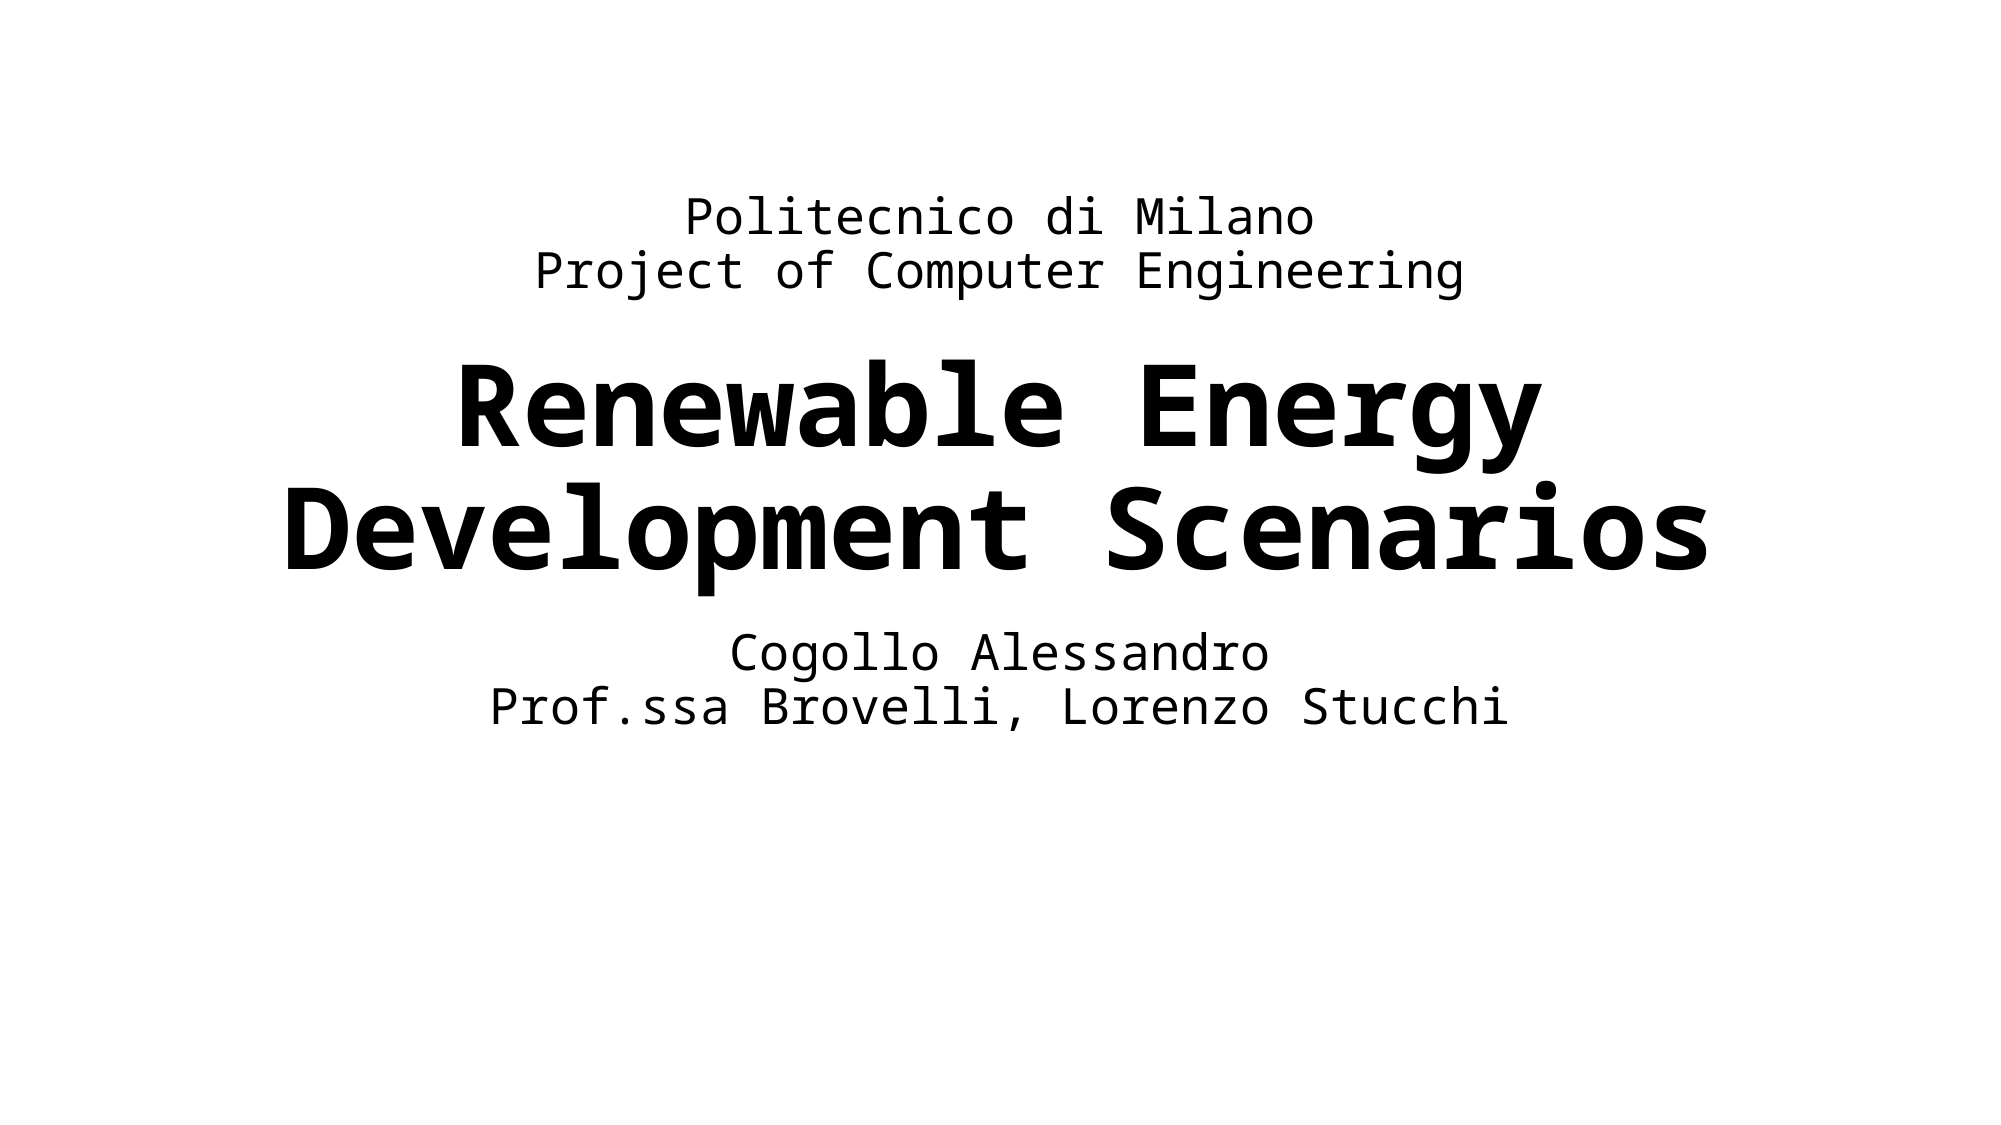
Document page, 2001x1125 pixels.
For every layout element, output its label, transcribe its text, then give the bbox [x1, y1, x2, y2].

title Renewable Energy Development Scenarios [249, 311, 1750, 602]
text_box Cogollo Alessandro Prof.ssa Brovelli, Lorenzo Stucchi [249, 619, 1750, 747]
subtitle Politecnico di Milano Project of Computer Engineering [249, 184, 1750, 311]
